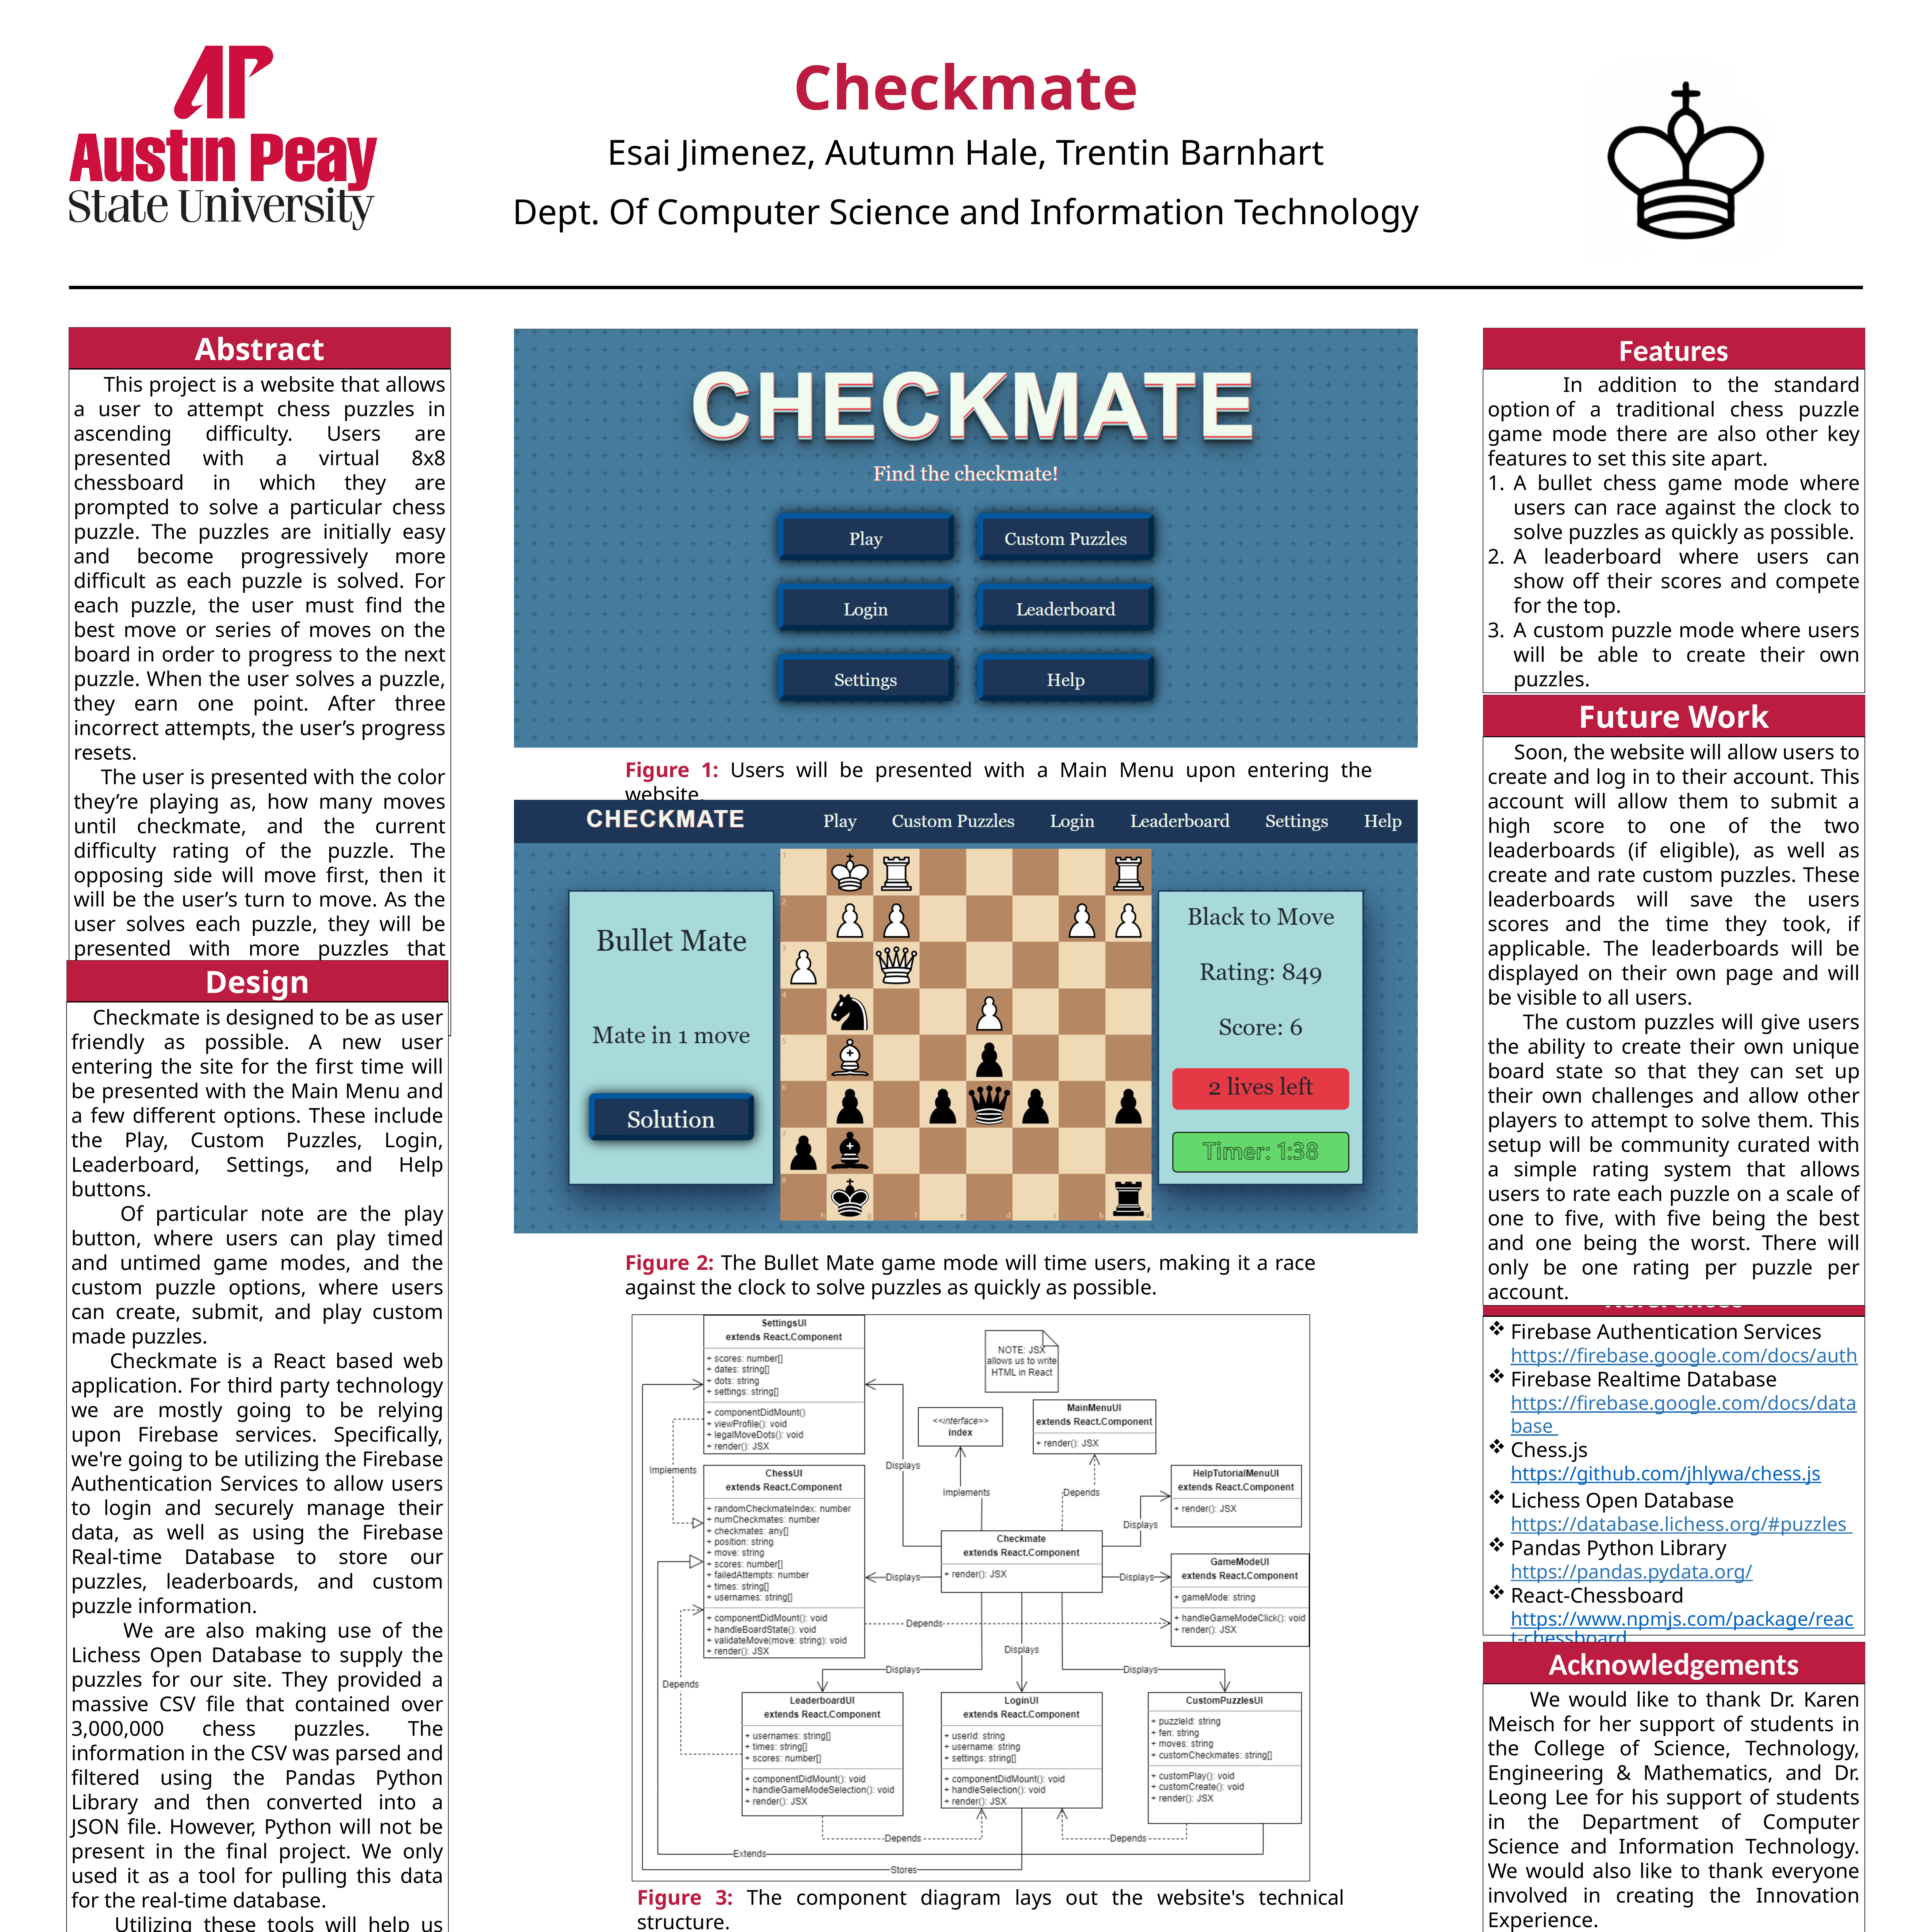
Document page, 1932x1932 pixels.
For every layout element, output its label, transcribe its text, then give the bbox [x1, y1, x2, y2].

text_box We would like to thank Dr. Karen Meisch for her support of students in the College of Science, Technology, Engineering & Mathematics, and Dr. Leong Lee for his support of students in the Department of Computer Science and Information Technology. We would also like to thank everyone involved in creating the Innovation Experience. [1483, 1684, 1865, 1932]
picture [632, 1315, 1310, 1881]
picture [514, 329, 1418, 748]
text_box Acknowledgements [1483, 1642, 1865, 1684]
text_box Soon, the website will allow users to create and log in to their account. This account will allow them to submit a high score to one of the two leaderboards (if eligible), as well as create and rate custom puzzles. These leaderboards will save the users scores and the time they took, if applicable. The leaderboards will be displayed on their own page and will be visible to all users. The custom puzzles will give users the ability to create their own unique board state so that they can set up their own challenges and allow other players to attempt to solve them. This setup will be community curated with a simple rating system that allows users to rate each puzzle on a scale of one to five, with five being the best and one being the worst. There will only be one rating per puzzle per account. [1483, 737, 1865, 1306]
text_box Figure 1: Users will be presented with a Main Menu upon entering the website. [620, 754, 1378, 800]
text_box Abstract [69, 327, 451, 369]
text_box In addition to the standard option of a traditional chess puzzle game mode there are also other key features to set this site apart. A bullet chess game mode where users can race against the clock to solve puzzles as quickly as possible. A leaderboard where users can show off their scores and compete for the top. A custom puzzle mode where users will be able to create their own puzzles. [1483, 369, 1865, 693]
text_box Checkmate is designed to be as user friendly as possible. A new user entering the site for the first time will be presented with the Main Menu and a few different options. These include the Play, Custom Puzzles, Login, Leaderboard, Settings, and Help buttons. Of particular note are the play button, where users can play timed and untimed game modes, and the custom puzzle options, where users can create, submit, and play custom made puzzles. Checkmate is a React based web application. For third party technology we are mostly going to be relying upon Firebase services. Specifically, we're going to be utilizing the Firebase Authentication Services to allow users to login and securely manage their data, as well as using the Firebase Real-time Database to store our puzzles, leaderboards, and custom puzzle information. We are also making use of the Lichess Open Database to supply the puzzles for our site. They provided a massive CSV file that contained over 3,000,000 chess puzzles. The information in the CSV was parsed and filtered using the Pandas Python Library and then converted into a JSON file. However, Python will not be present in the final project. We only used it as a tool for pulling this data for the real-time database. Utilizing these tools will help us make managing the data straightforward, simple, and safe. [66, 1002, 449, 1932]
text_box Figure 3: The component diagram lays out the website's technical structure. [632, 1882, 1350, 1932]
text_box Features [1483, 328, 1865, 369]
text_box References [1483, 1306, 1865, 1316]
picture [1585, 58, 1788, 261]
text_box Design [67, 960, 448, 1002]
text_box Future Work [1483, 695, 1865, 737]
picture [514, 800, 1418, 1234]
text_box Figure 2: The Bullet Mate game mode will time users, making it a race against the clock to solve puzzles as quickly as possible. [620, 1247, 1322, 1301]
picture [69, 46, 377, 230]
text_box This project is a website that allows a user to attempt chess puzzles in ascending difficulty. Users are presented with a virtual 8x8 chessboard in which they are prompted to solve a particular chess puzzle. The puzzles are initially easy and become progressively more difficult as each puzzle is solved. For each puzzle, the user must find the best move or series of moves on the board in order to progress to the next puzzle. When the user solves a puzzle, they earn one point. After three incorrect attempts, the user’s progress resets. The user is presented with the color they’re playing as, how many moves until checkmate, and the current difficulty rating of the puzzle. The opposing side will move first, then it will be the user’s turn to move. As the user solves each puzzle, they will be presented with more puzzles that gradually increase in difficulty. This will mean new players don’t get immediately stumped. [69, 369, 451, 1036]
text_box [0, 0, 1932, 276]
text_box Firebase Authentication Services https://firebase.google.com/docs/auth Firebase Realtime Database https://firebase.google.com/docs/database Chess.js https://github.com/jhlywa/chess.js Lichess Open Database https://database.lichess.org/#puzzles Pandas Python Library https://pandas.pydata.org/ React-Chessboard https://www.npmjs.com/package/react-chessboard [1483, 1316, 1865, 1635]
